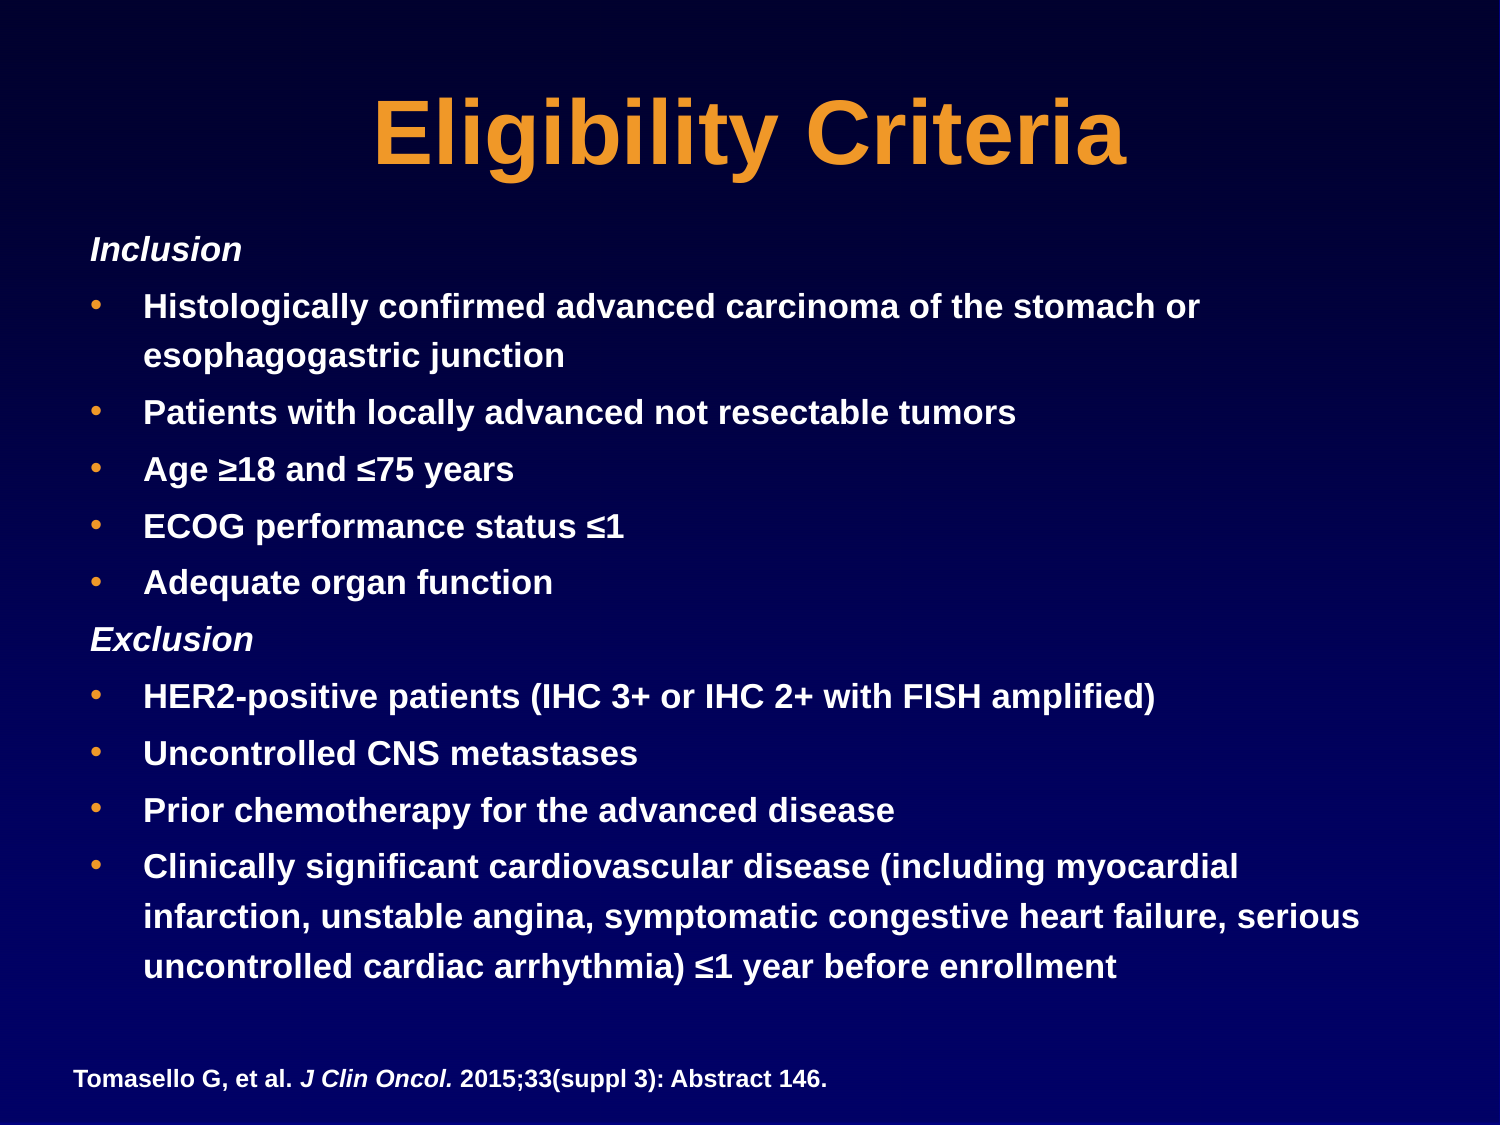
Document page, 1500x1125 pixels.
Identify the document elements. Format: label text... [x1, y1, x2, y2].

title Eligibility Criteria [75, 56, 1425, 200]
list Inclusion Histologically confirmed advanced carcinoma of the stomach or esophagogastric junction Patients with locally advanced not resectable tumors Age ≥18 and ≤75 years ECOG performance status ≤1 Adequate organ function Exclusion HER2-positive patients (IHC 3+ or IHC 2+ with FISH amplified) Uncontrolled CNS metastases Prior chemotherapy for the advanced disease Clinically significant cardiovascular disease (including myocardial infarction, unstable angina, symptomatic congestive heart failure, serious uncontrolled cardiac arrhythmia) ≤1 year before enrollment [75, 210, 1425, 1005]
text_box Tomasello G, et al. J Clin Oncol. 2015;33(suppl 3): Abstract 146. [58, 1055, 1409, 1100]
